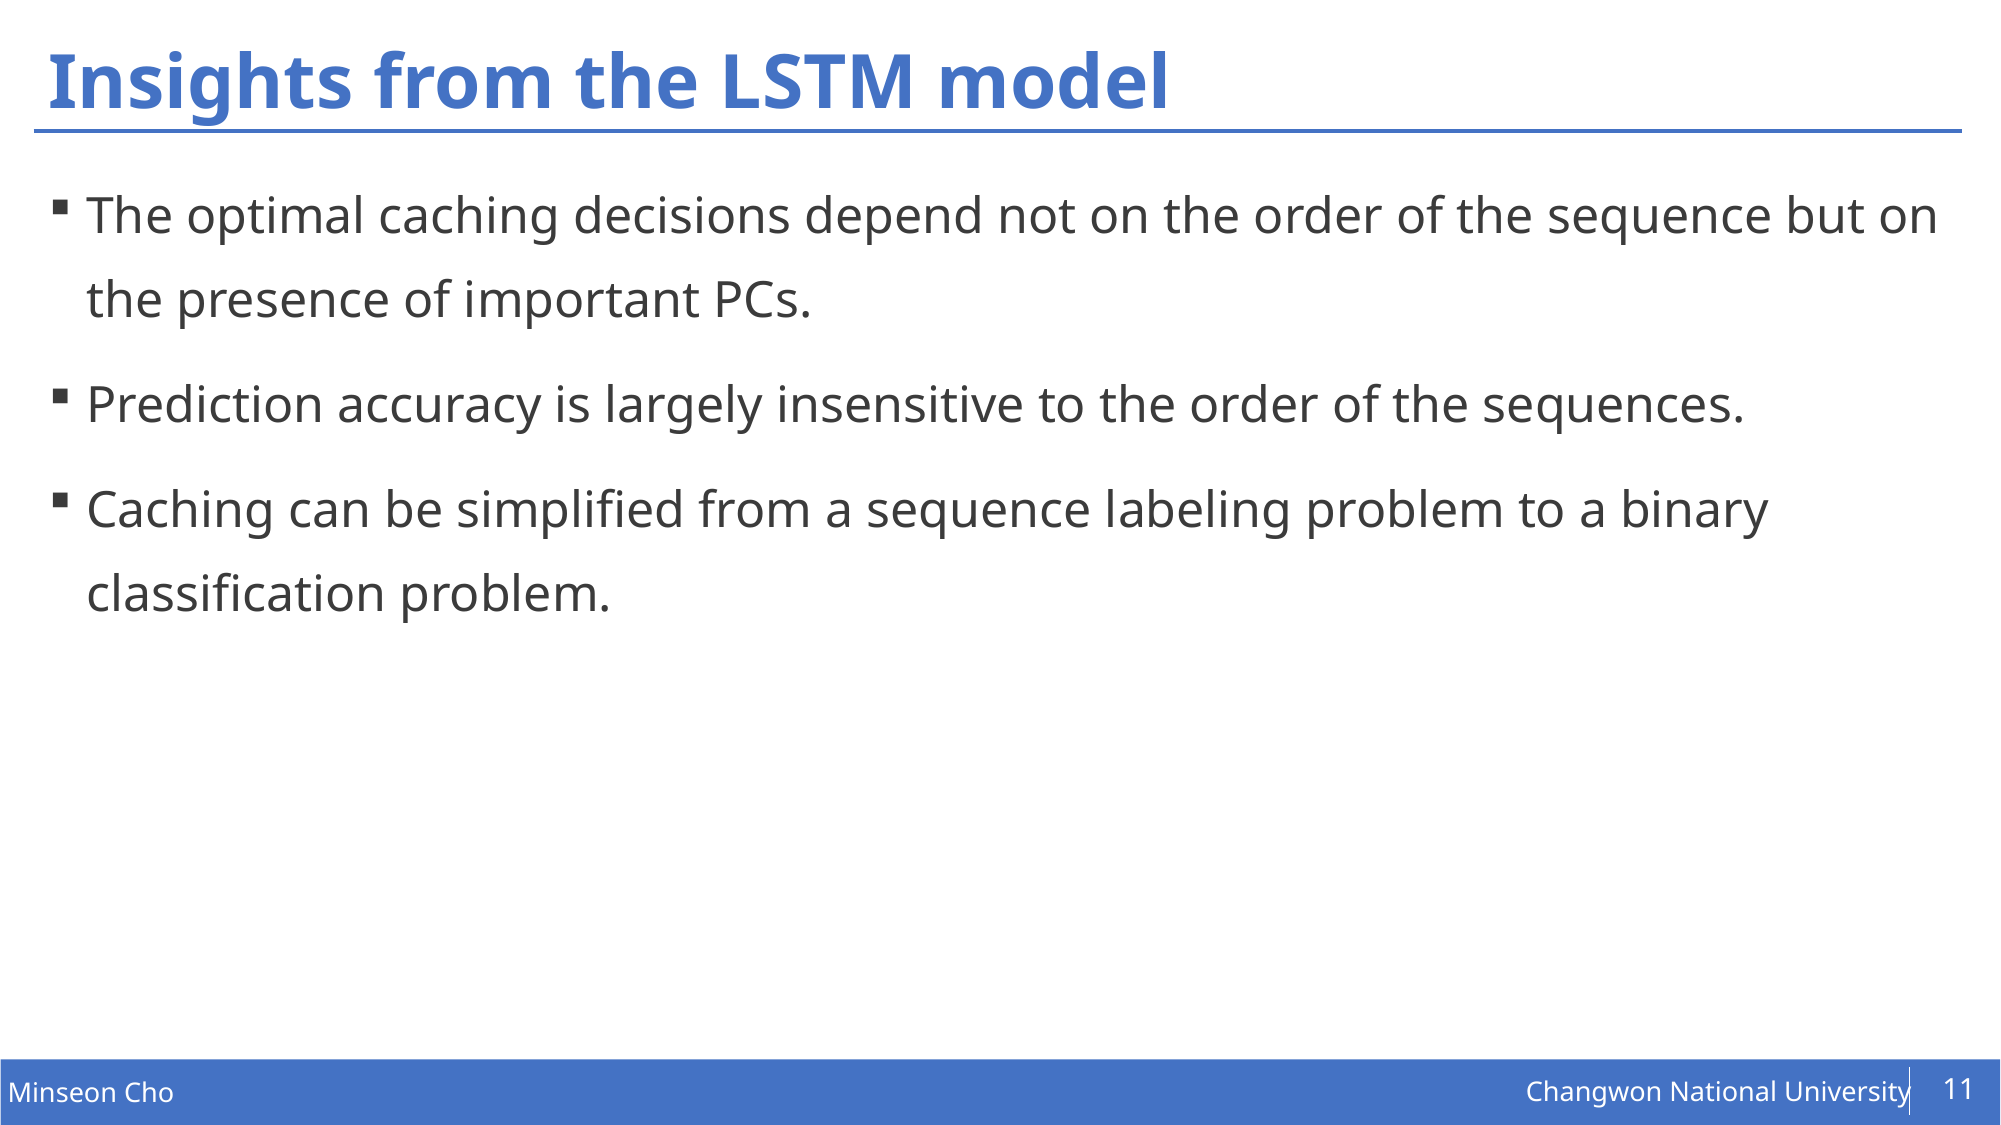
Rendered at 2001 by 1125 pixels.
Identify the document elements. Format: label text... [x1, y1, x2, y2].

title Insights from the LSTM model [33, 27, 1963, 143]
list The optimal caching decisions depend not on the order of the sequence but on the presence of important PCs. Prediction accuracy is largely insensitive to the order of the sequences. Caching can be simplified from a sequence labeling problem to a binary classification problem. [33, 152, 1963, 997]
slide_number 11 [1922, 1060, 1996, 1121]
